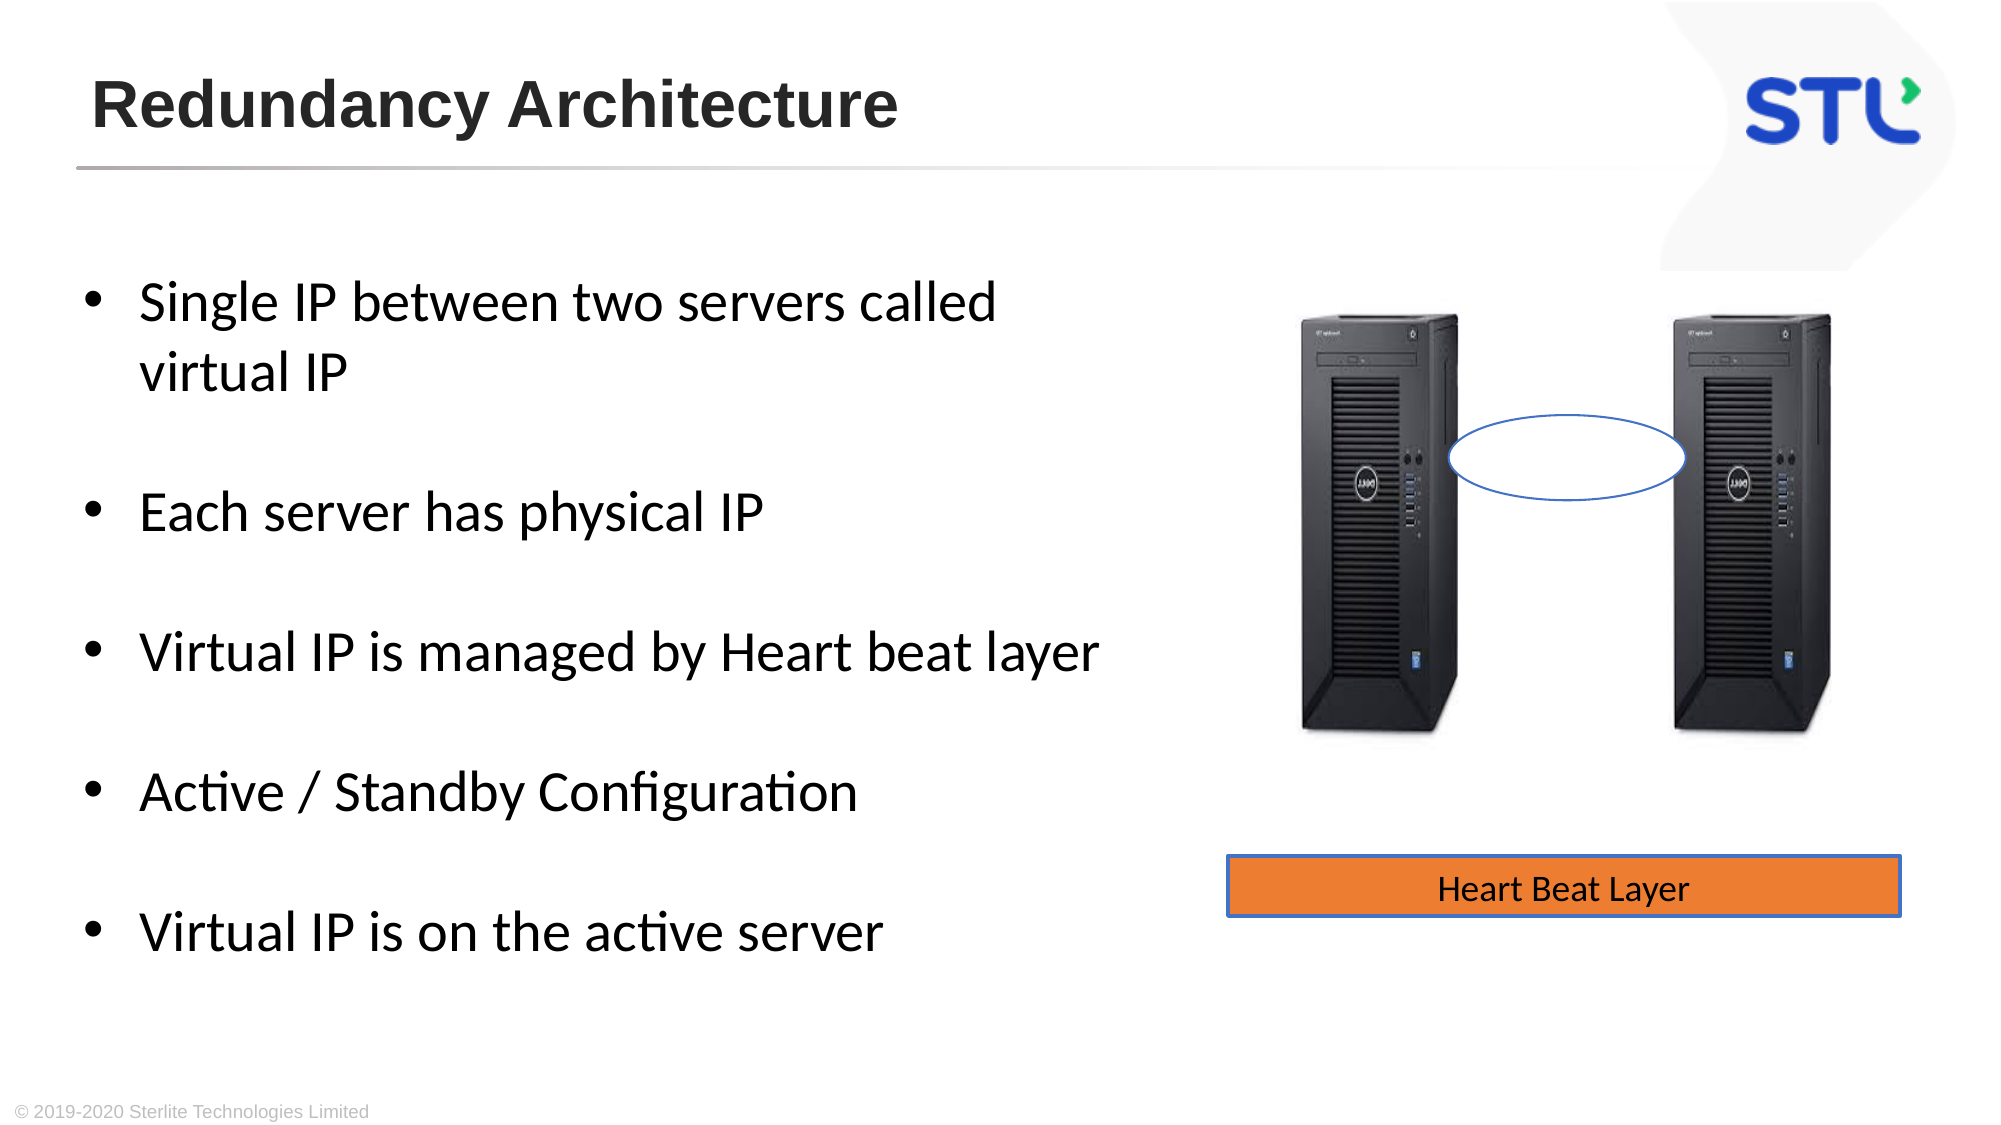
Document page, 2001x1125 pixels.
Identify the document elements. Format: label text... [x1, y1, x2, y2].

picture [1640, 271, 1861, 776]
text_box Heart Beat Layer [1226, 854, 1902, 918]
picture [1746, 77, 1921, 145]
text_box Single IP between two servers called virtual IP Each server has physical IP Virtual IP is managed by Heart beat layer Active / Standby Configuration Virtual IP is on the active server [76, 256, 1116, 1016]
title Redundancy Architecture [76, 35, 1564, 167]
picture [1268, 271, 1488, 776]
text_box [1488, 415, 1640, 501]
footer © 2019-2020 Sterlite Technologies Limited [0, 1083, 455, 1125]
